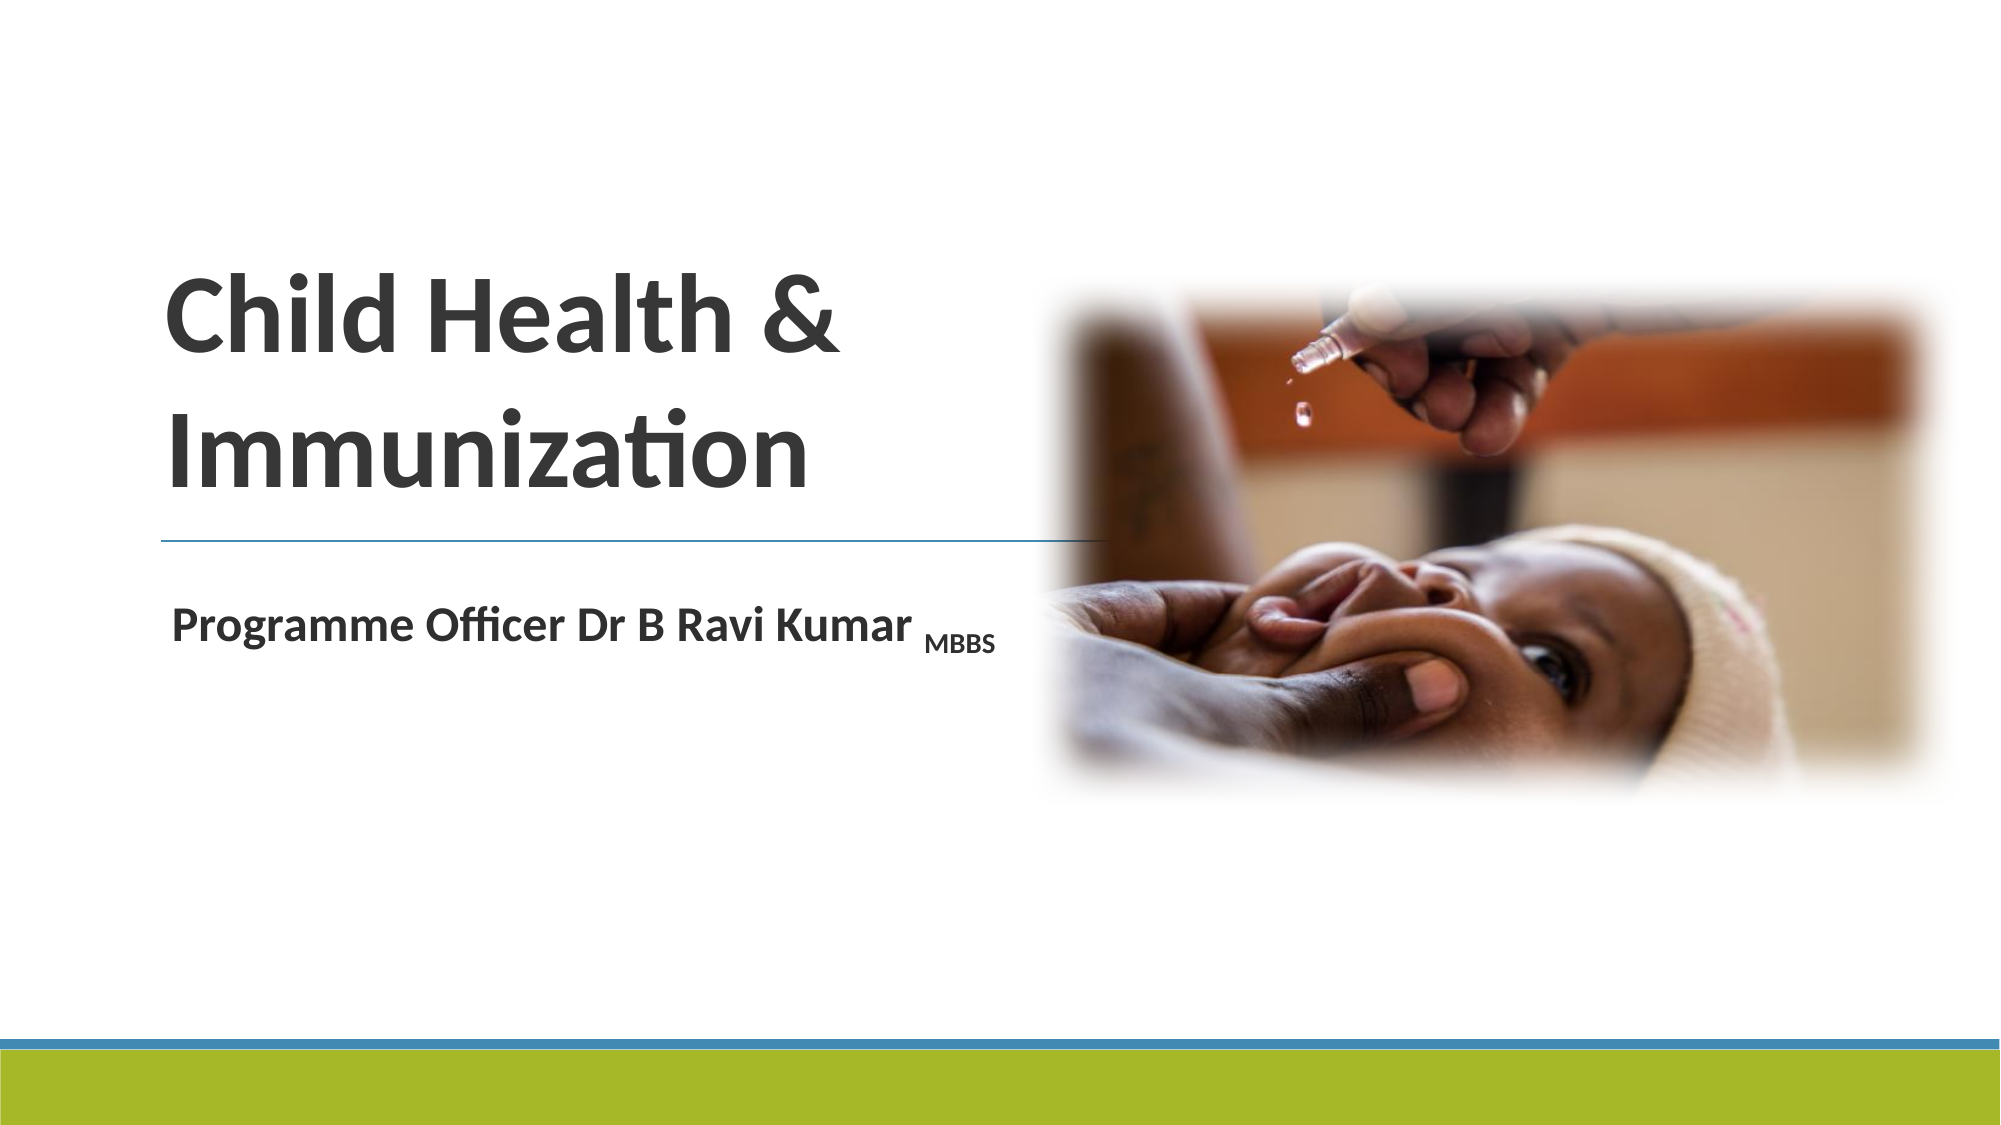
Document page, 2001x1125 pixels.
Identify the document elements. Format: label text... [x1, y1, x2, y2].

text_box Programme Officer Dr B Ravi Kumar MBBS [157, 583, 1011, 667]
text_box Child Health & Immunization [150, 232, 882, 517]
picture [1030, 274, 1959, 807]
